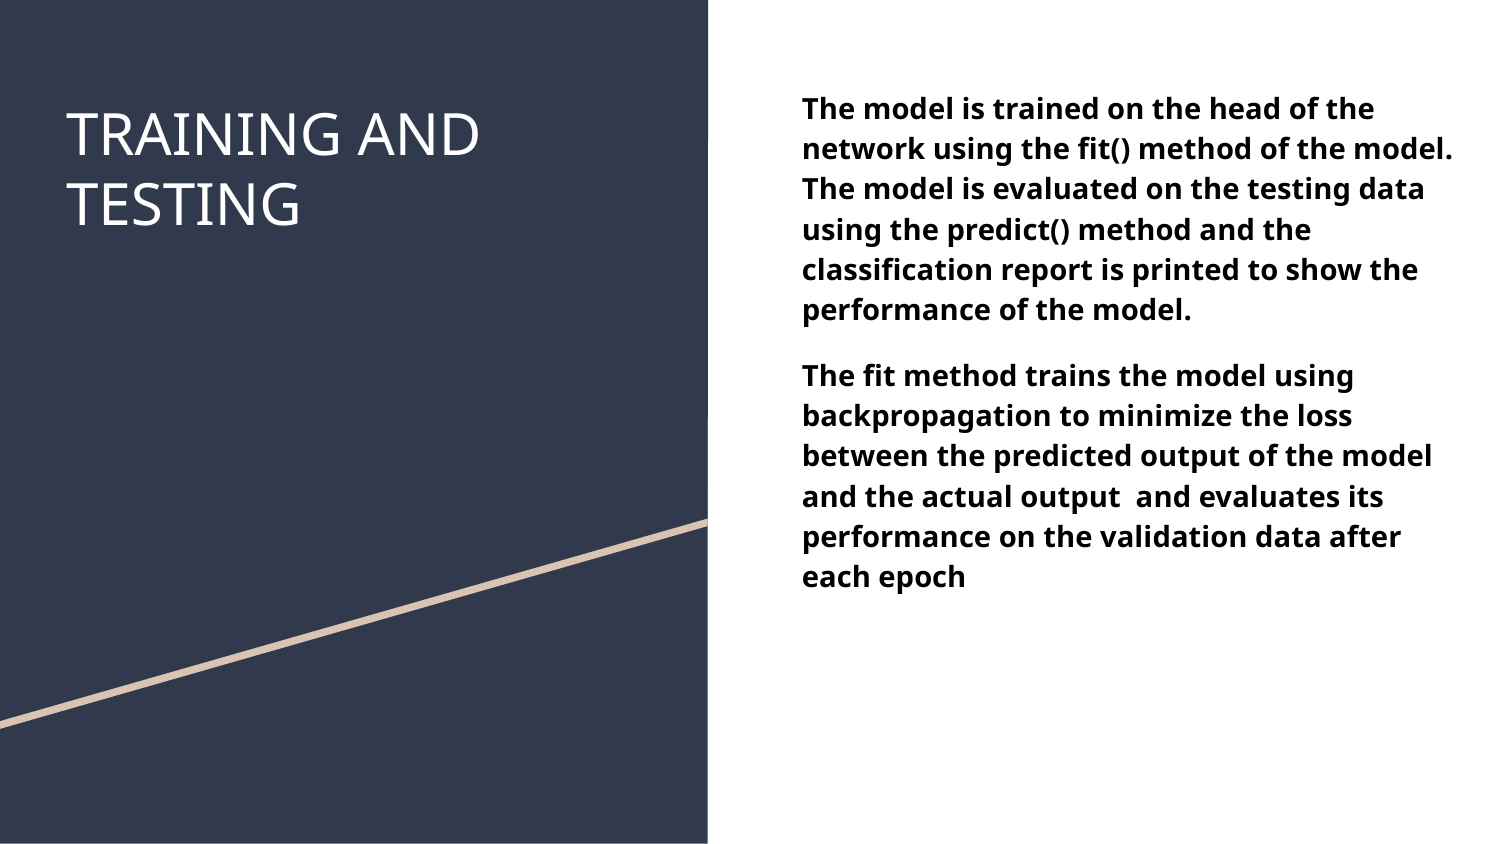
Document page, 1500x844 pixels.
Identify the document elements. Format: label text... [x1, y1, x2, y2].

list The model is trained on the head of the network using the fit() method of the model. The model is evaluated on the testing data using the predict() method and the classification report is printed to show the performance of the model. The fit method trains the model using backpropagation to minimize the loss between the predicted output of the model and the actual output and evaluates its performance on the validation data after each epoch [786, 69, 1471, 742]
title TRAINING AND TESTING [51, 82, 660, 494]
